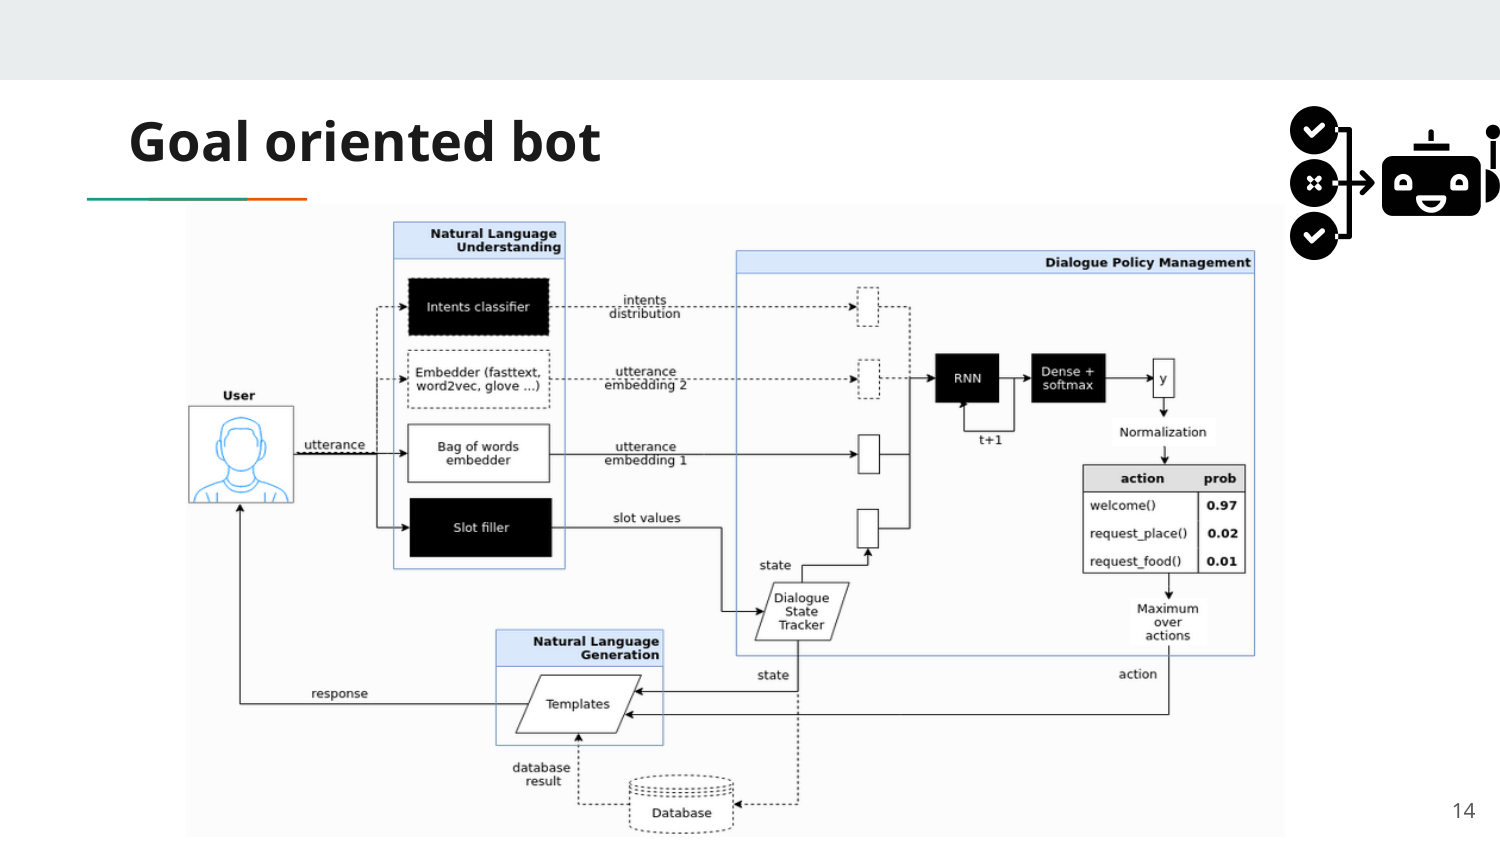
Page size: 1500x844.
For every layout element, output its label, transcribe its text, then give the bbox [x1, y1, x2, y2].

slide_number ‹#› [1400, 779, 1491, 844]
picture [186, 204, 1285, 837]
title Goal oriented bot [113, 92, 1285, 181]
picture [1290, 78, 1500, 289]
